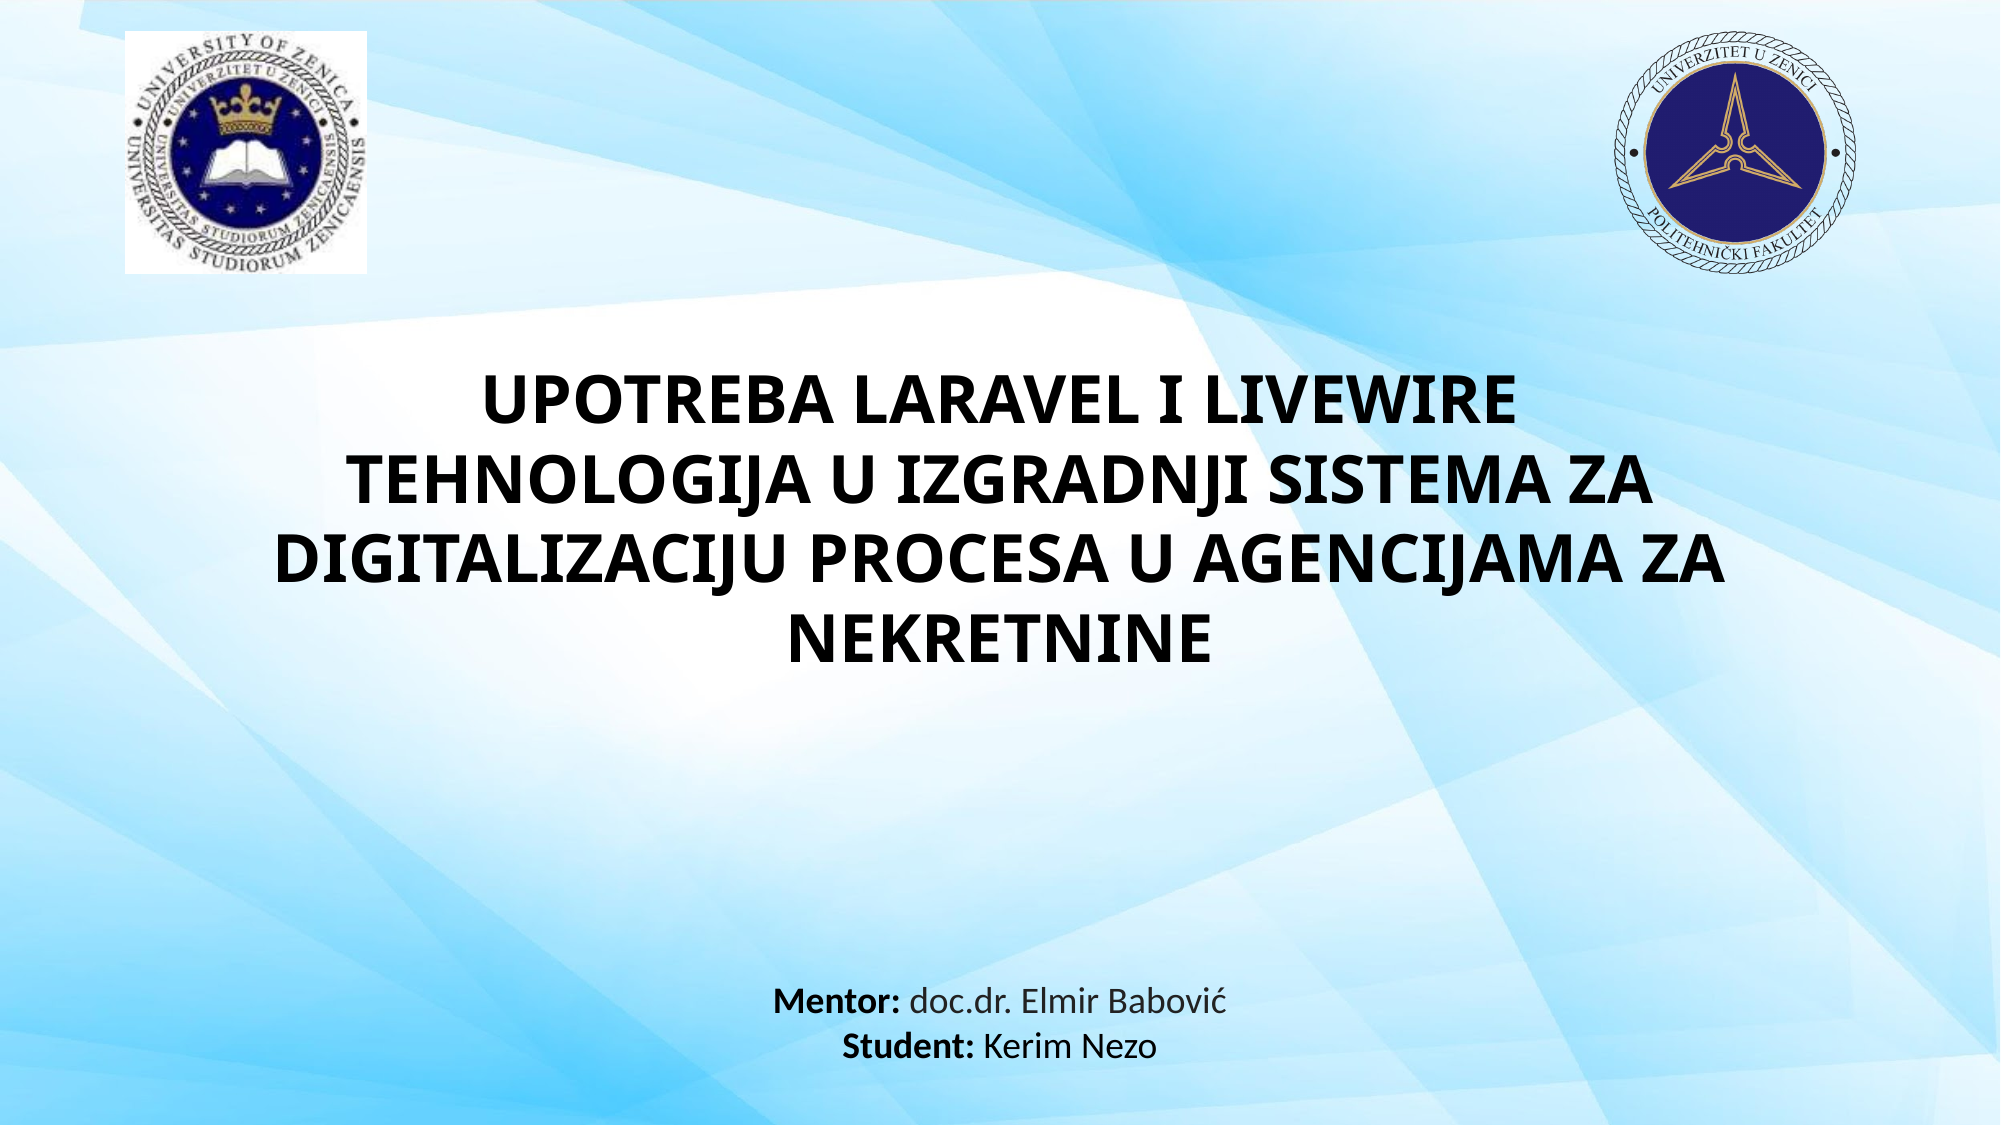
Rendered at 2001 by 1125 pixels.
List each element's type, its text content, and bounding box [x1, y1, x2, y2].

text_box Mentor: doc.dr. Elmir Babović Student: Kerim Nezo [705, 968, 1295, 1074]
picture [0, 0, 2001, 1125]
text_box UPOTREBA LARAVEL I LIVEWIRE TEHNOLOGIJA U IZGRADNJI SISTEMA ZA DIGITALIZACIJU PROCESA U AGENCIJAMA ZA NEKRETNINE [242, 349, 1758, 729]
